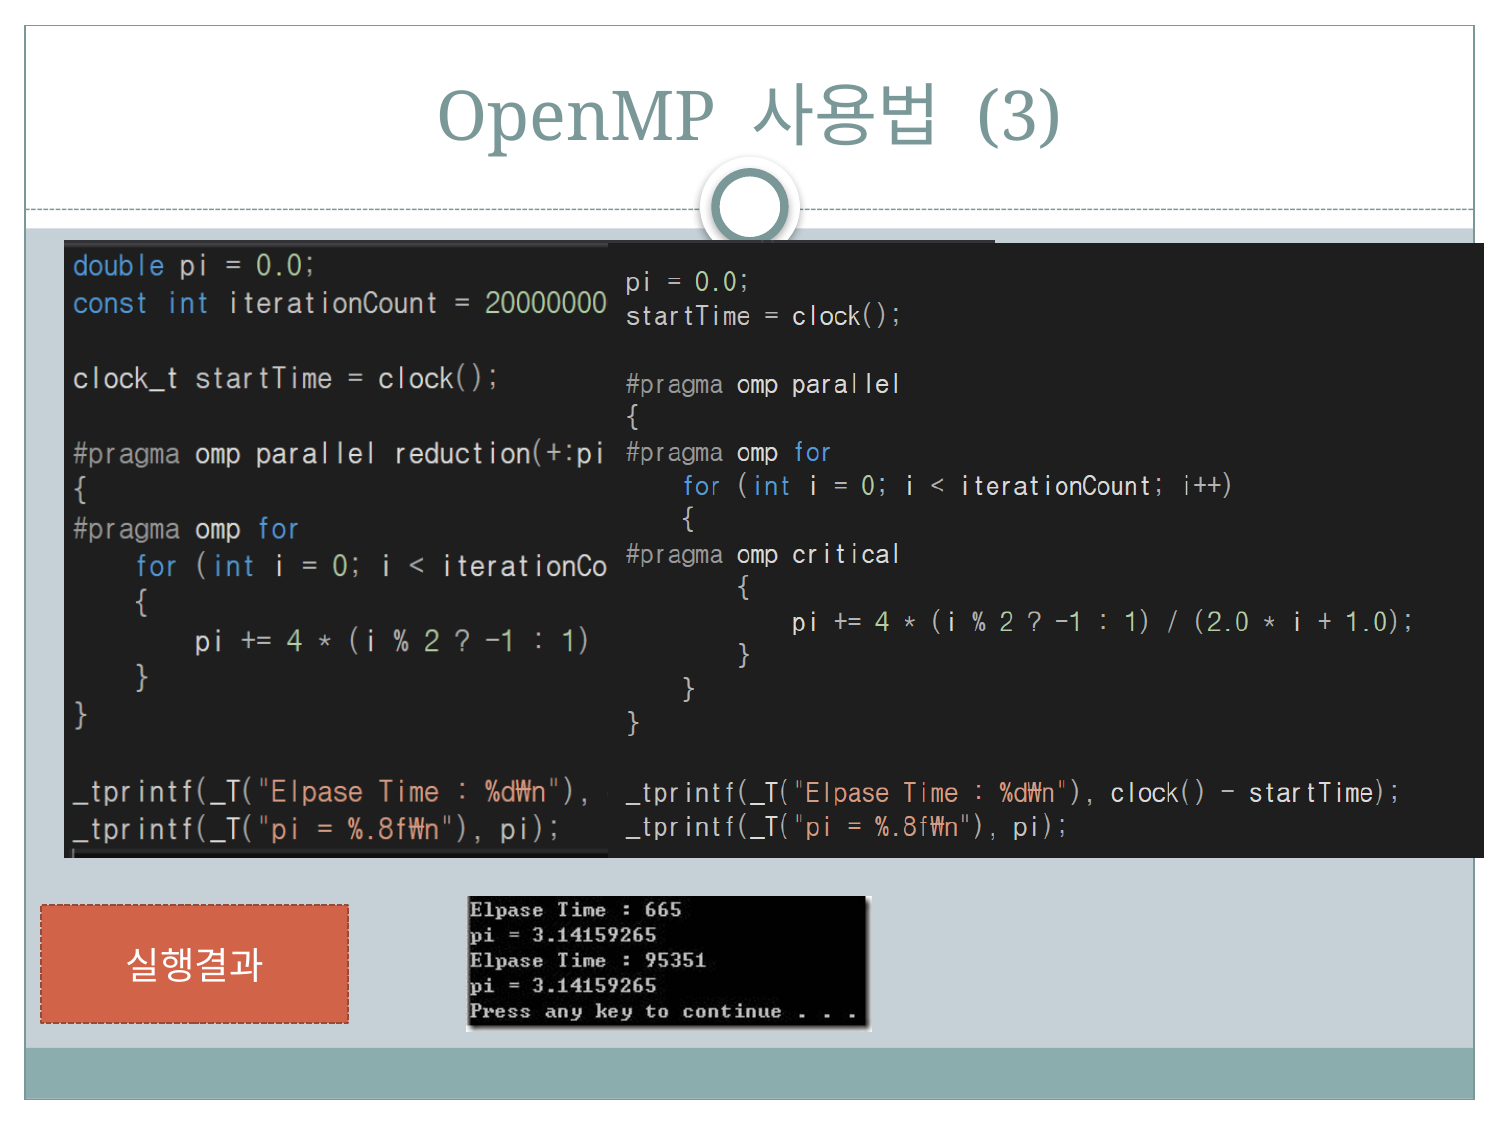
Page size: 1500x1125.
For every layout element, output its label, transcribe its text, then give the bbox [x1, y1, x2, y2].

picture [64, 240, 1484, 858]
list Ex) [49, 250, 1445, 1001]
text_box 실행결과 [40, 904, 349, 1024]
picture [466, 896, 872, 1032]
title OpenMP 사용법 (3) [49, 37, 1450, 162]
